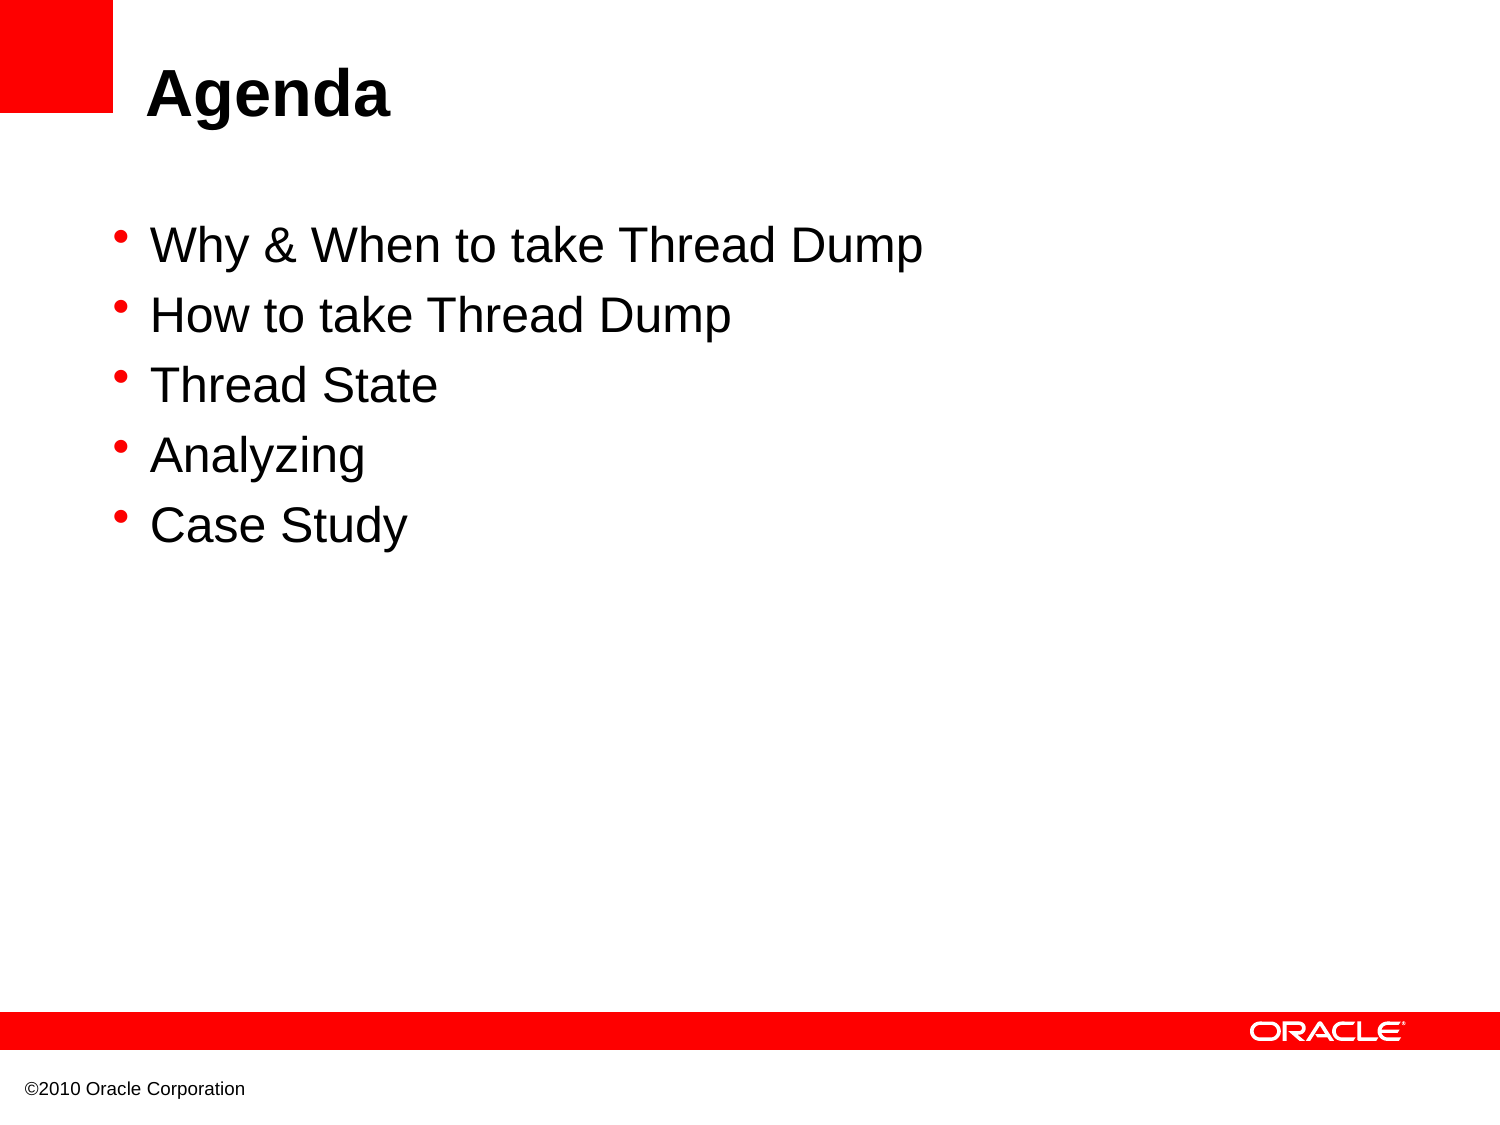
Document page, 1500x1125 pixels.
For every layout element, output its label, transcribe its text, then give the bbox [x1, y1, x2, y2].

footer ©2010 Oracle Corporation [24, 1074, 1476, 1101]
picture [0, 1012, 1500, 1050]
picture [0, 0, 113, 113]
list Why & When to take Thread Dump How to take Thread Dump Thread State Analyzing Case Study [112, 212, 1350, 926]
title Agenda [145, 49, 1390, 205]
